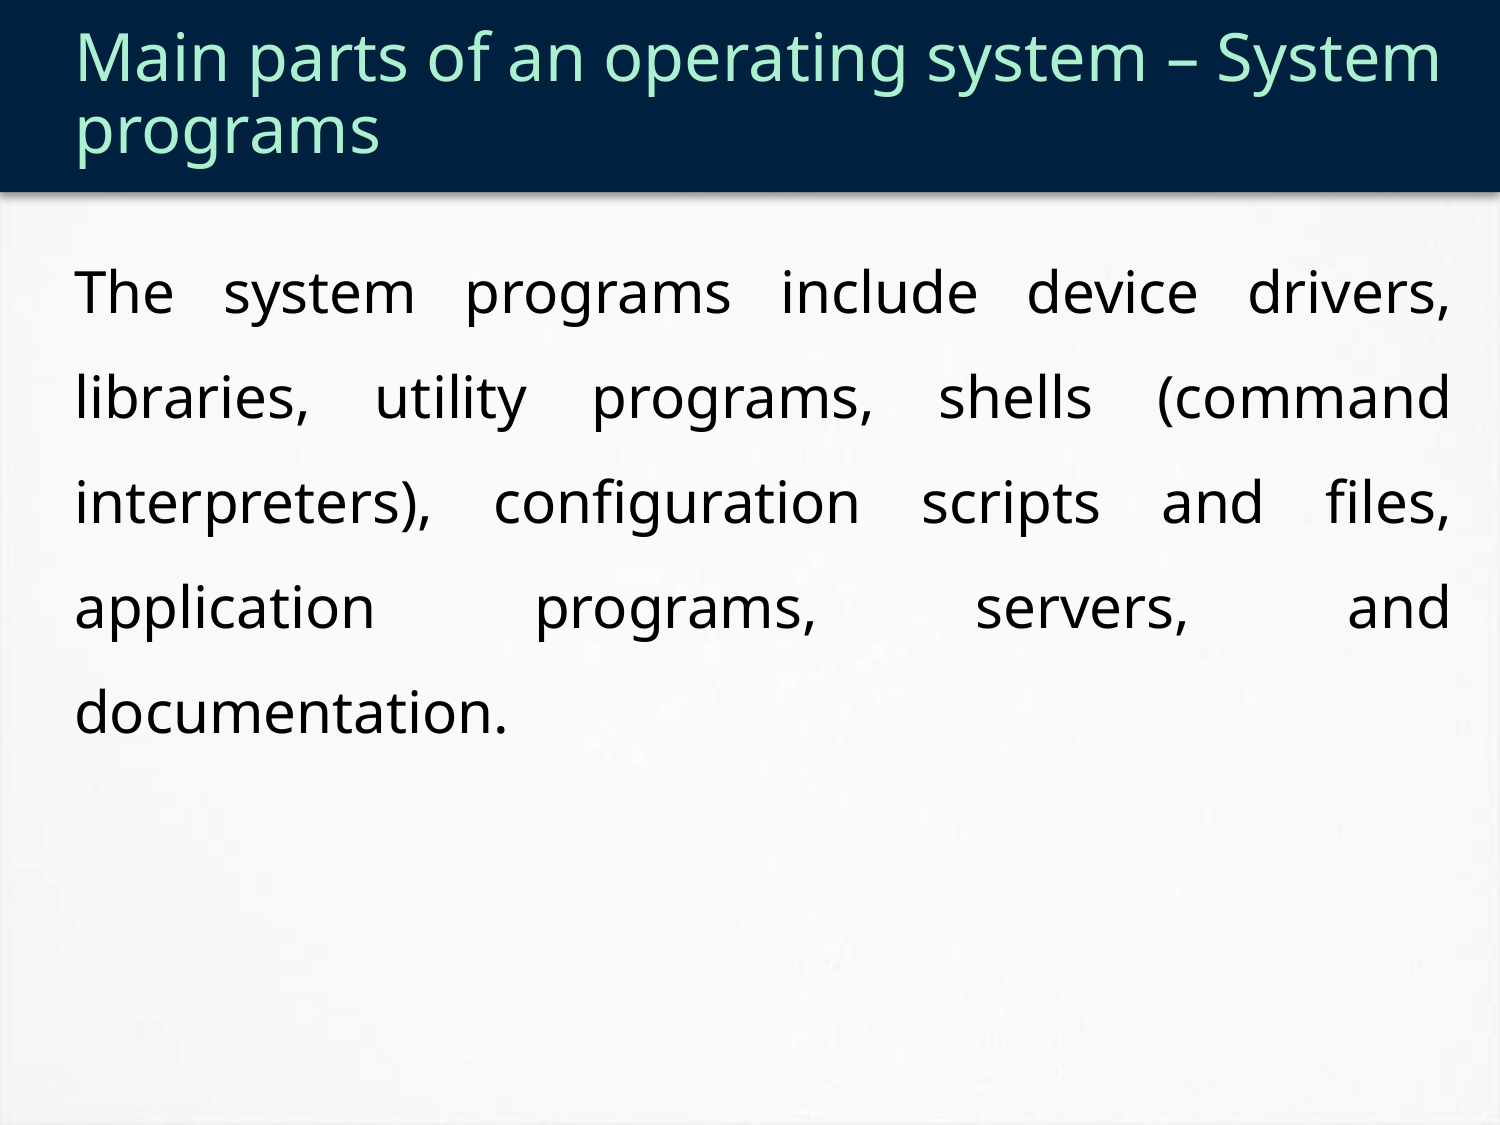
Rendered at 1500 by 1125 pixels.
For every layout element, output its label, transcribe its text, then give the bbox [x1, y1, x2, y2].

title Main parts of an operating system – System programs [59, 0, 1500, 193]
list The system programs include device drivers, libraries, utility programs, shells (command interpreters), configuration scripts and files, application programs, servers, and documentation. [59, 212, 1468, 1099]
picture [0, 193, 1500, 1125]
